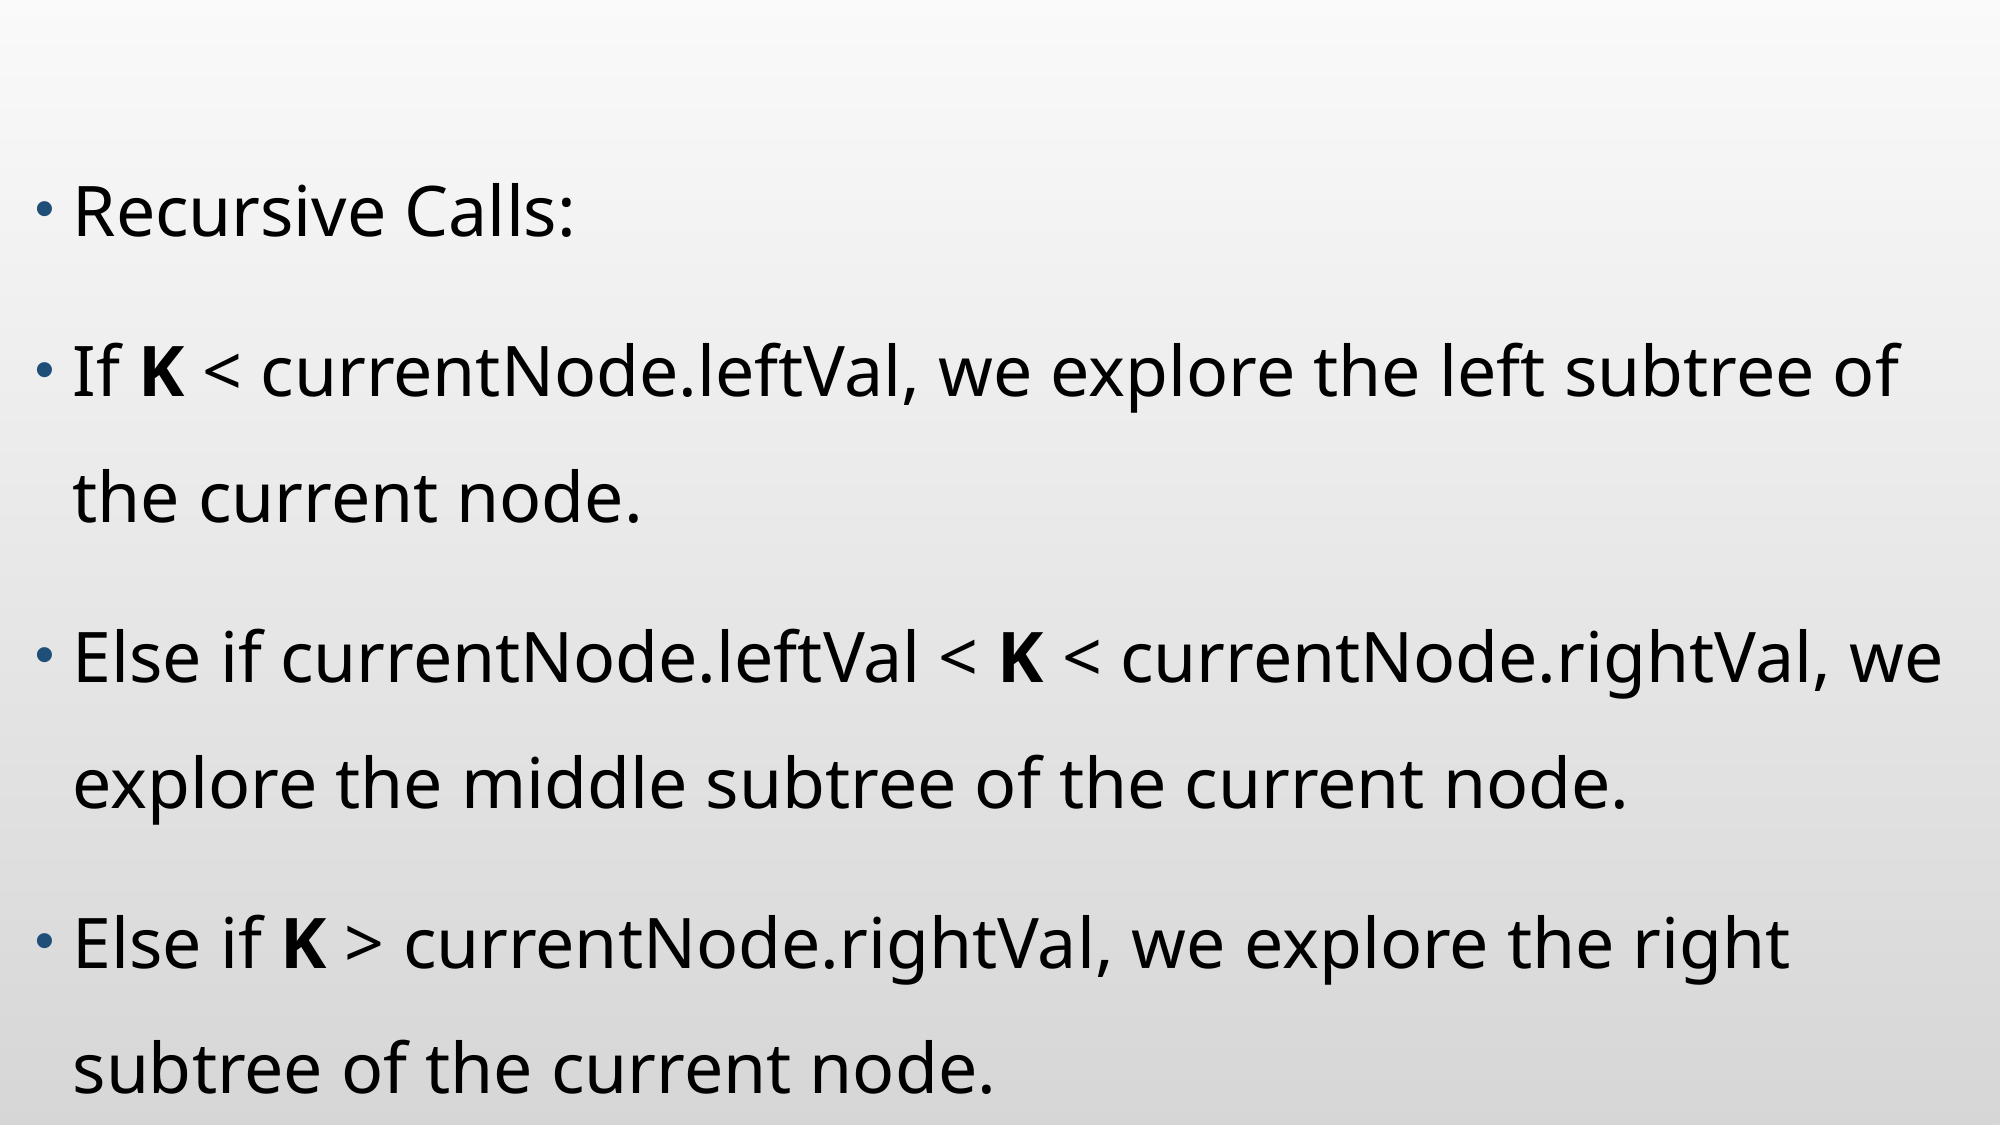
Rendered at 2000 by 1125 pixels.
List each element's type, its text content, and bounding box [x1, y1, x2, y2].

list Recursive Calls: If K < currentNode.leftVal, we explore the left subtree of the current node. Else if currentNode.leftVal < K < currentNode.rightVal, we explore the middle subtree of the current node. Else if K > currentNode.rightVal, we explore the right subtree of the current node. [12, 117, 2000, 1125]
